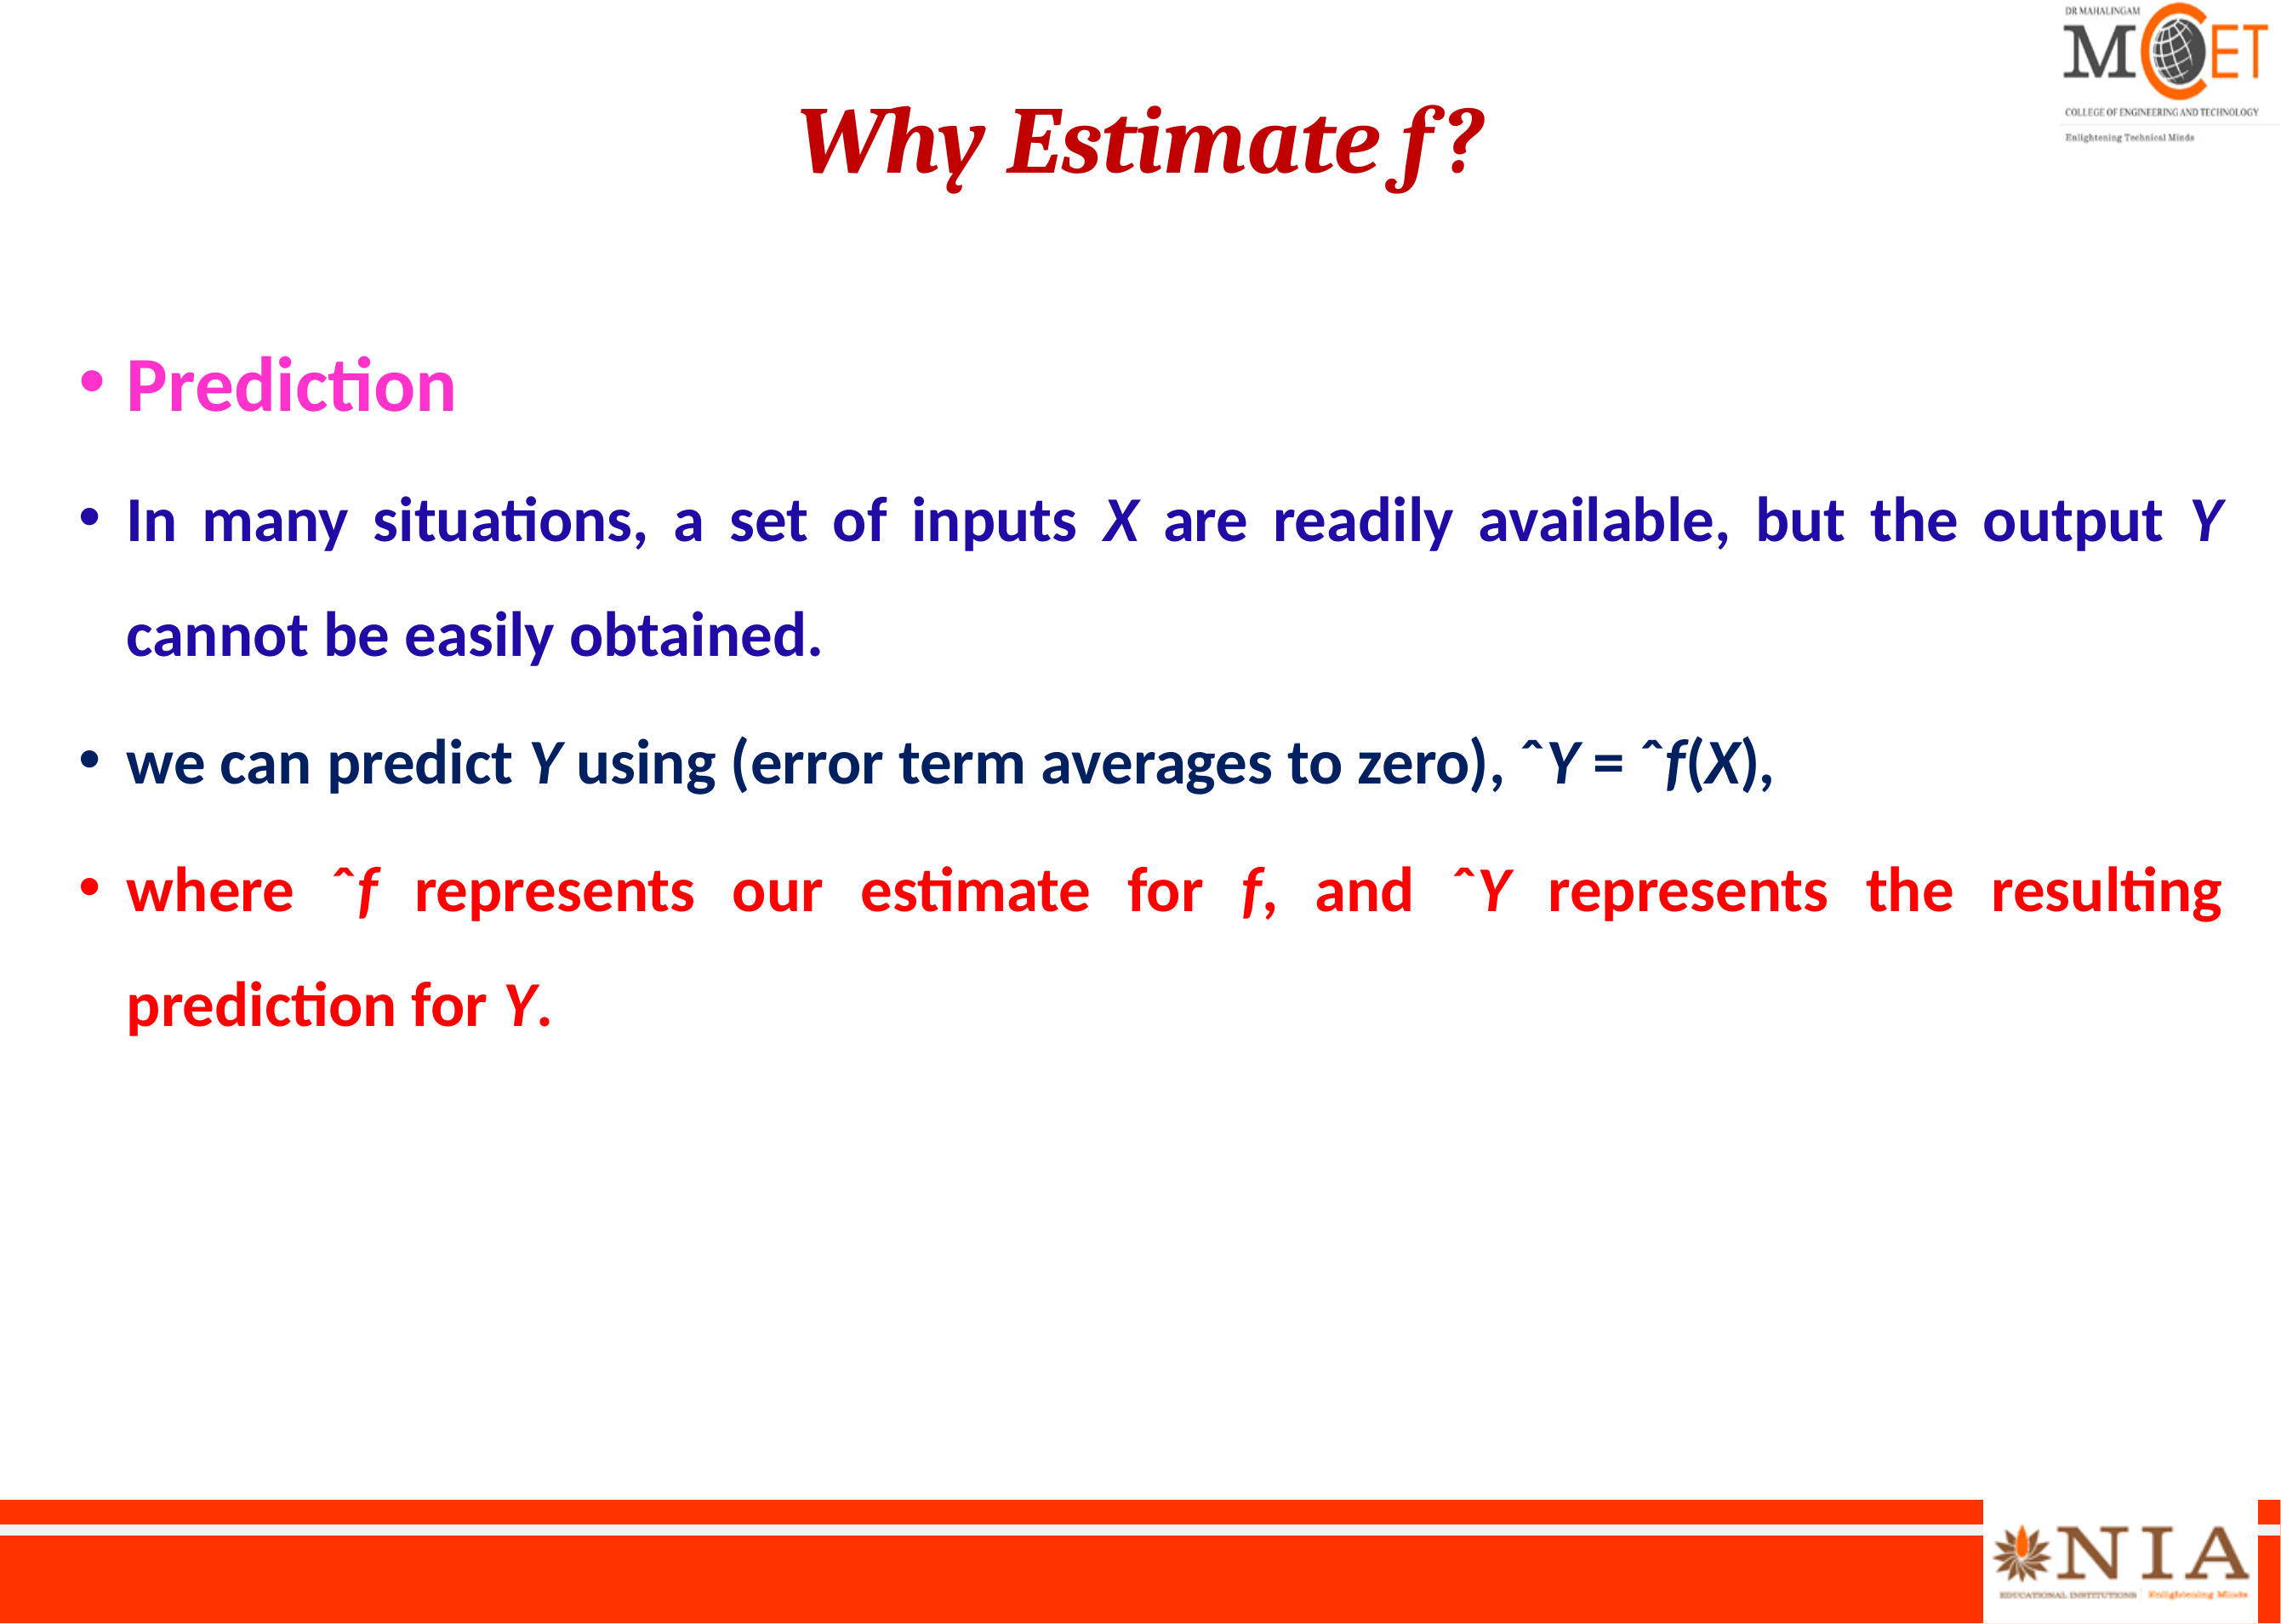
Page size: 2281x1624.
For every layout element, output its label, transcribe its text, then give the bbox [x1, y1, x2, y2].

picture [2167, 1, 2281, 145]
title Why Estimate f? [113, 0, 2167, 271]
picture [1983, 1499, 2258, 1623]
list Prediction In many situations, a set of inputs X are readily available, but the output Y cannot be easily obtained. we can predict Y using (error term averages to zero), ˆY = ˆf(X), where ˆf represents our estimate for f, and ˆY represents the resulting prediction for Y. [66, 280, 2236, 1120]
